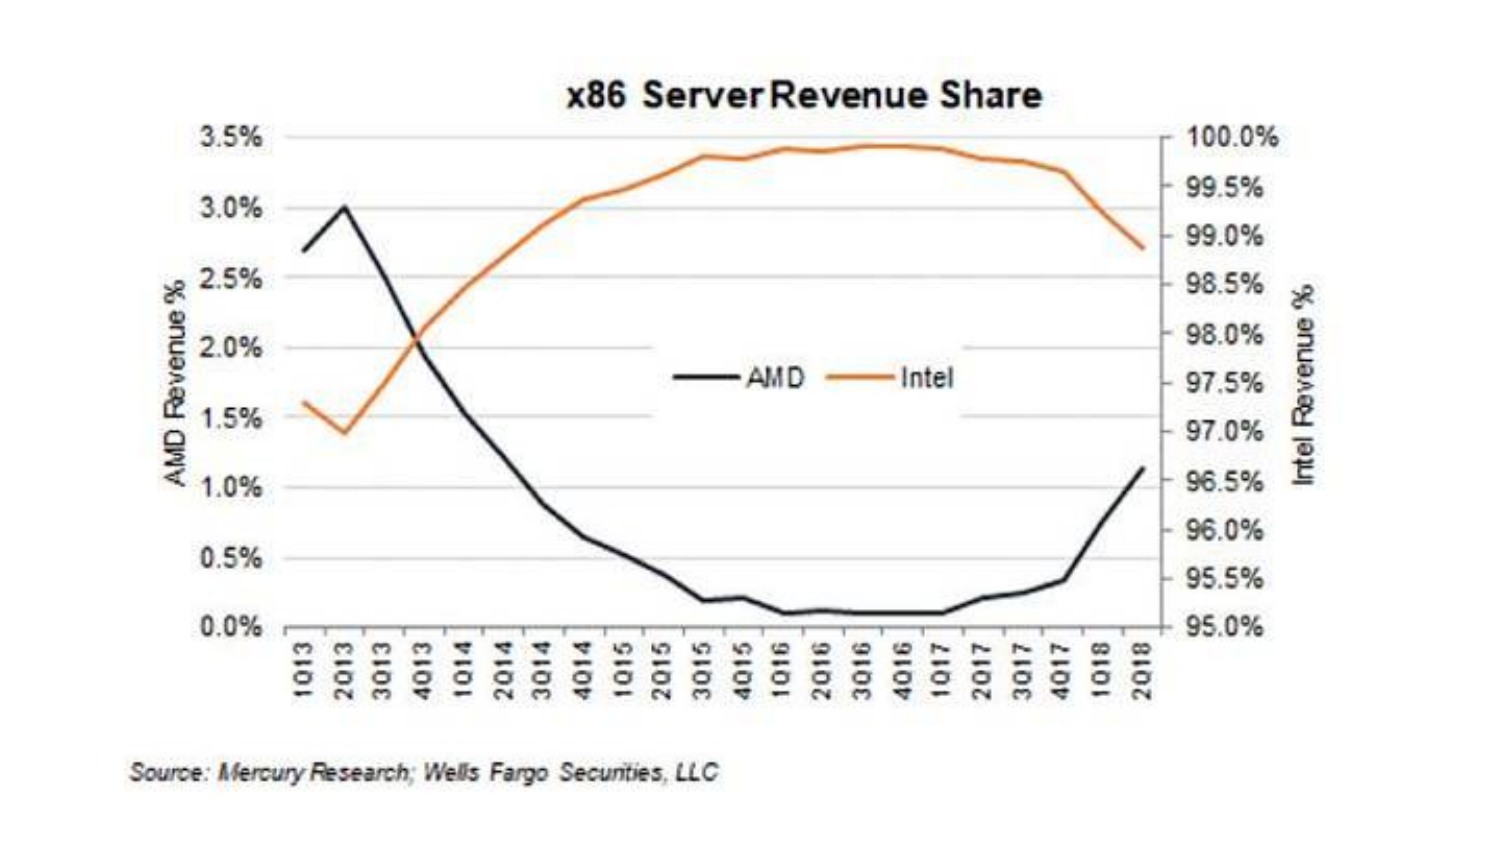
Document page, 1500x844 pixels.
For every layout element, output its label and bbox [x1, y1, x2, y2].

picture [74, 24, 1426, 817]
